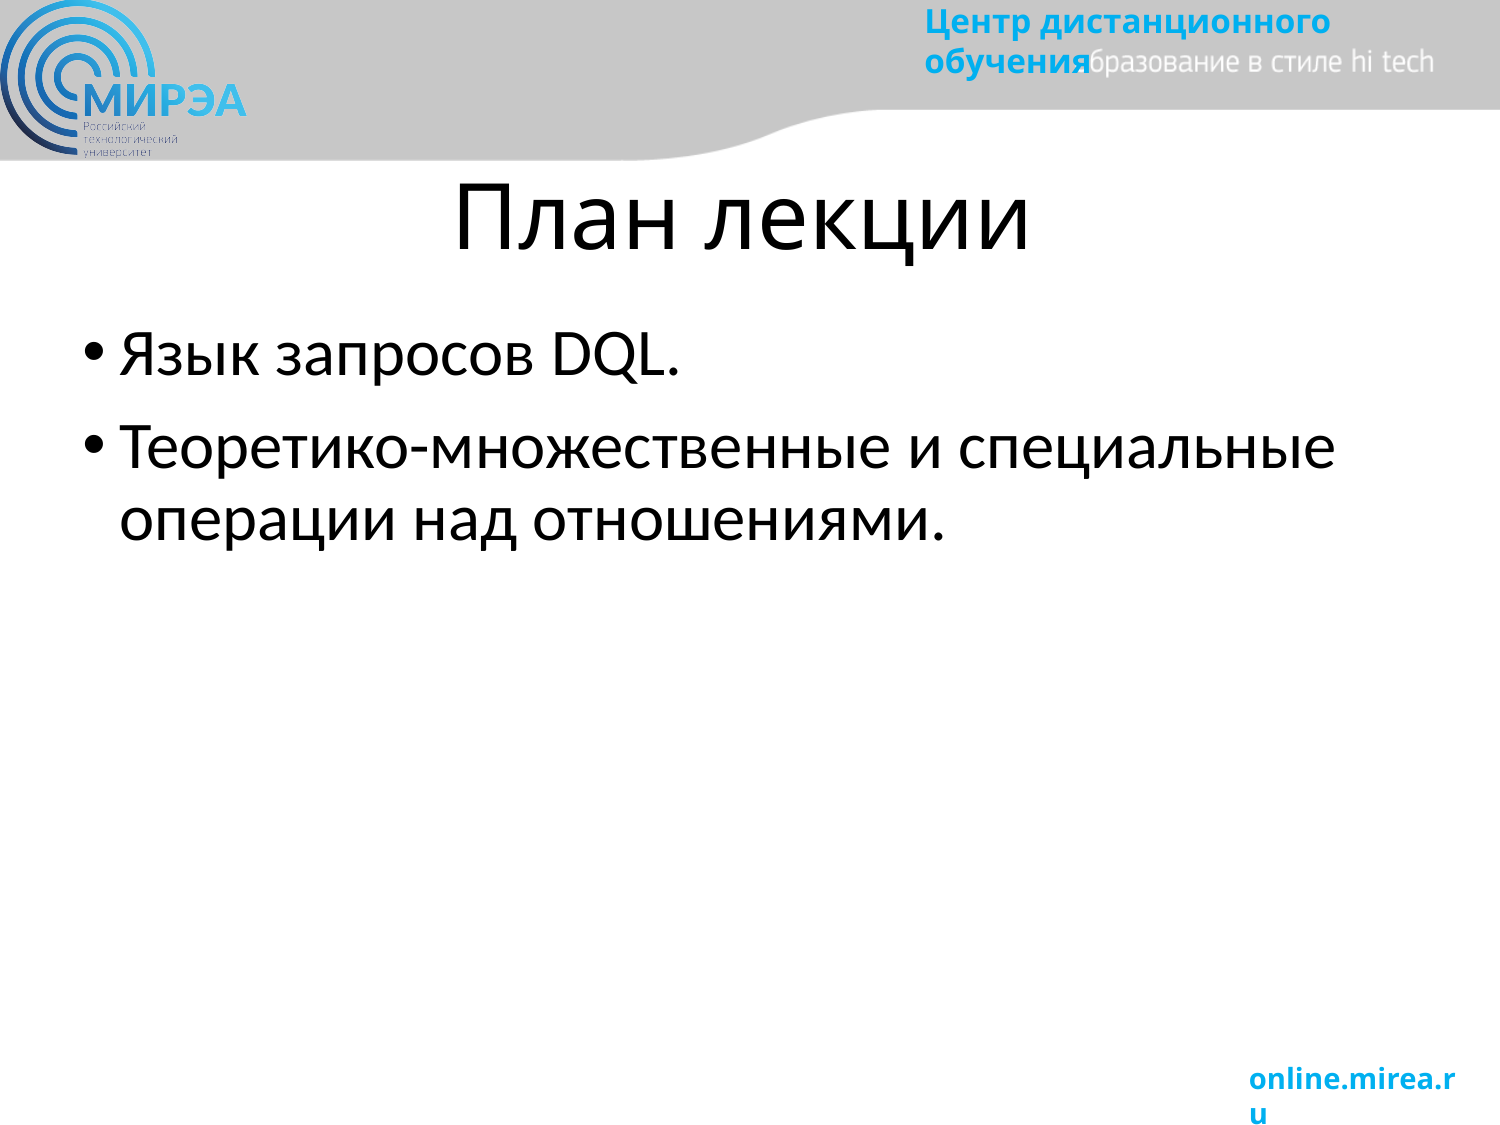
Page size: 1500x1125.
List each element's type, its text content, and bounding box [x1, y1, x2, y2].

title План лекции [67, 163, 1418, 277]
picture [0, 0, 247, 159]
list Язык запросов DQL. Теоретико-множественные и специальные операции над отношениями. [67, 310, 1438, 1007]
